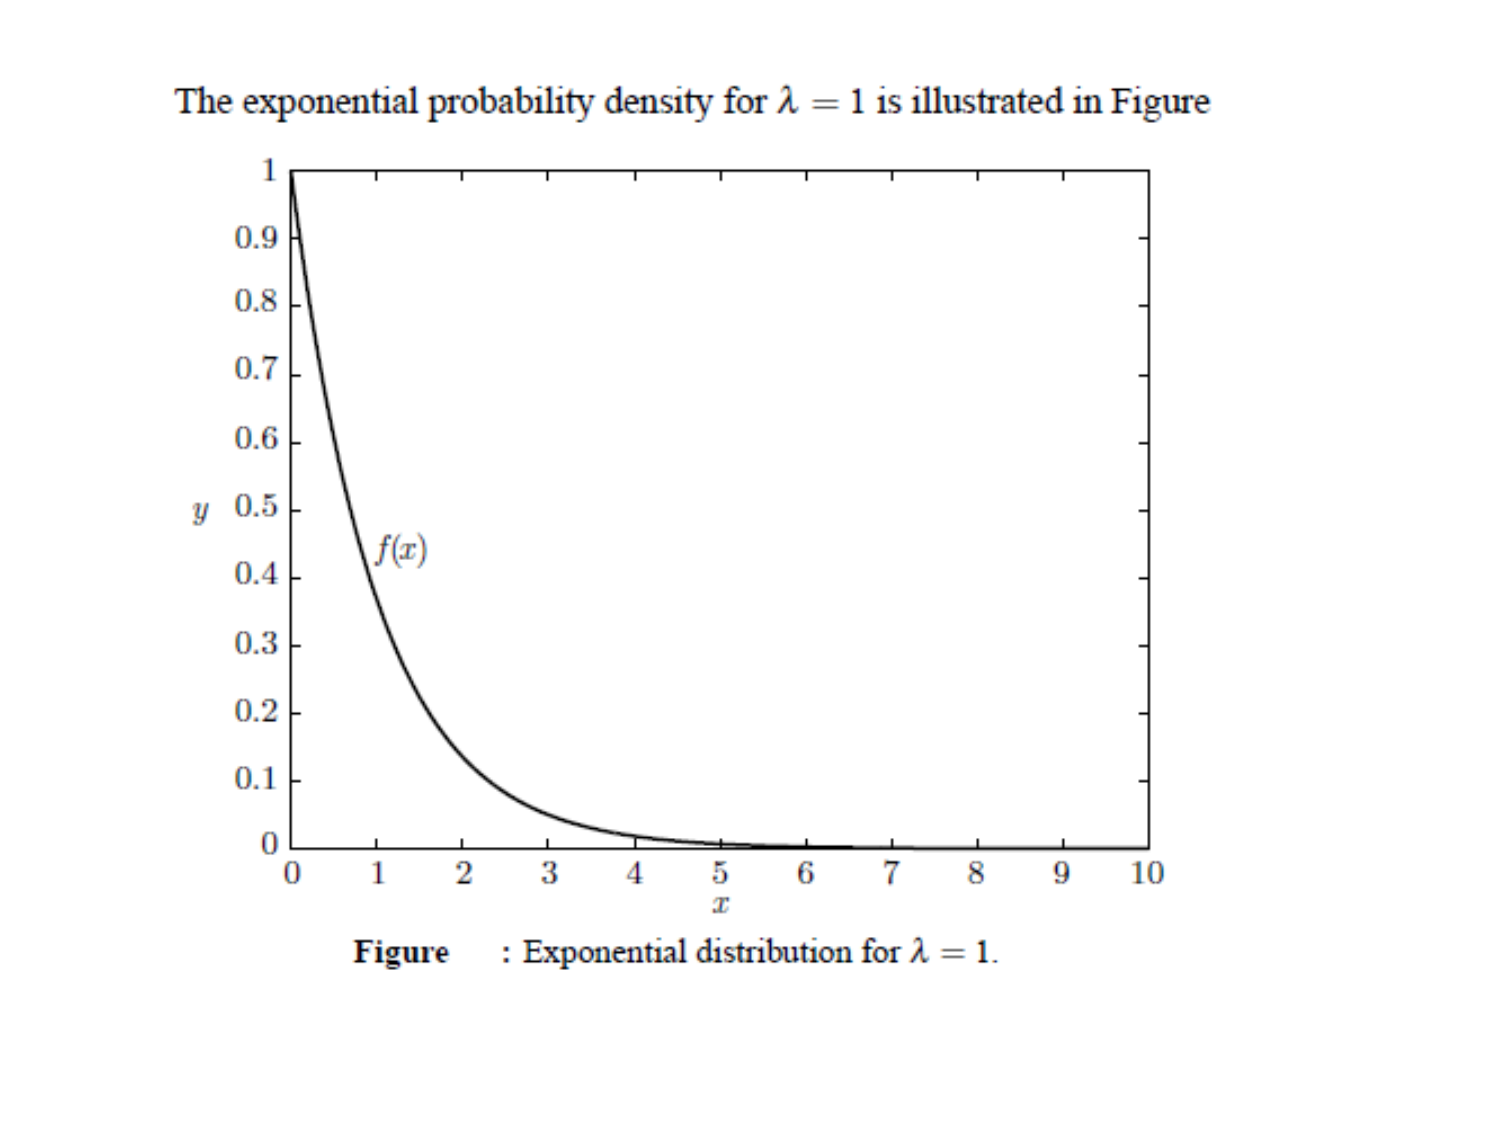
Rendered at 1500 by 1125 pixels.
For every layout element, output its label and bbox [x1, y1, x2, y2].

picture [137, 62, 1226, 1025]
